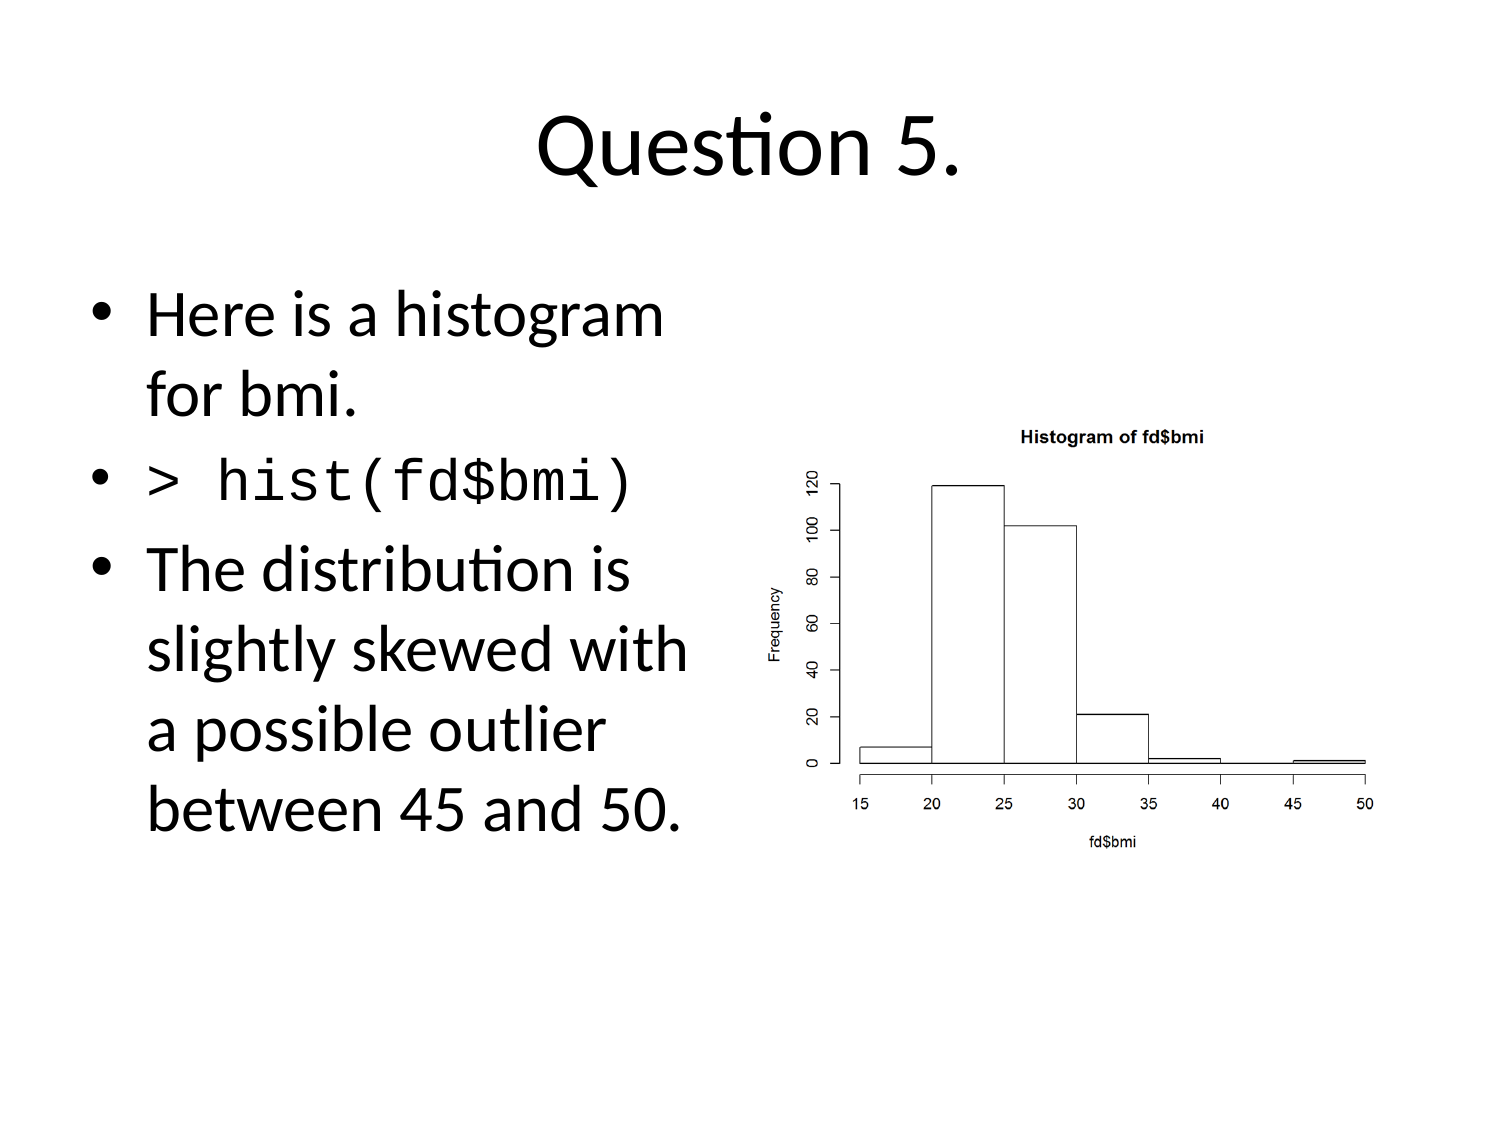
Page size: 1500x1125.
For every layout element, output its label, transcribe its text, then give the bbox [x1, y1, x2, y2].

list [762, 396, 1426, 871]
list Here is a histogram for bmi. > hist(fd$bmi) The distribution is slightly skewed with a possible outlier between 45 and 50. [75, 262, 738, 1005]
title Question 5. [75, 45, 1425, 233]
